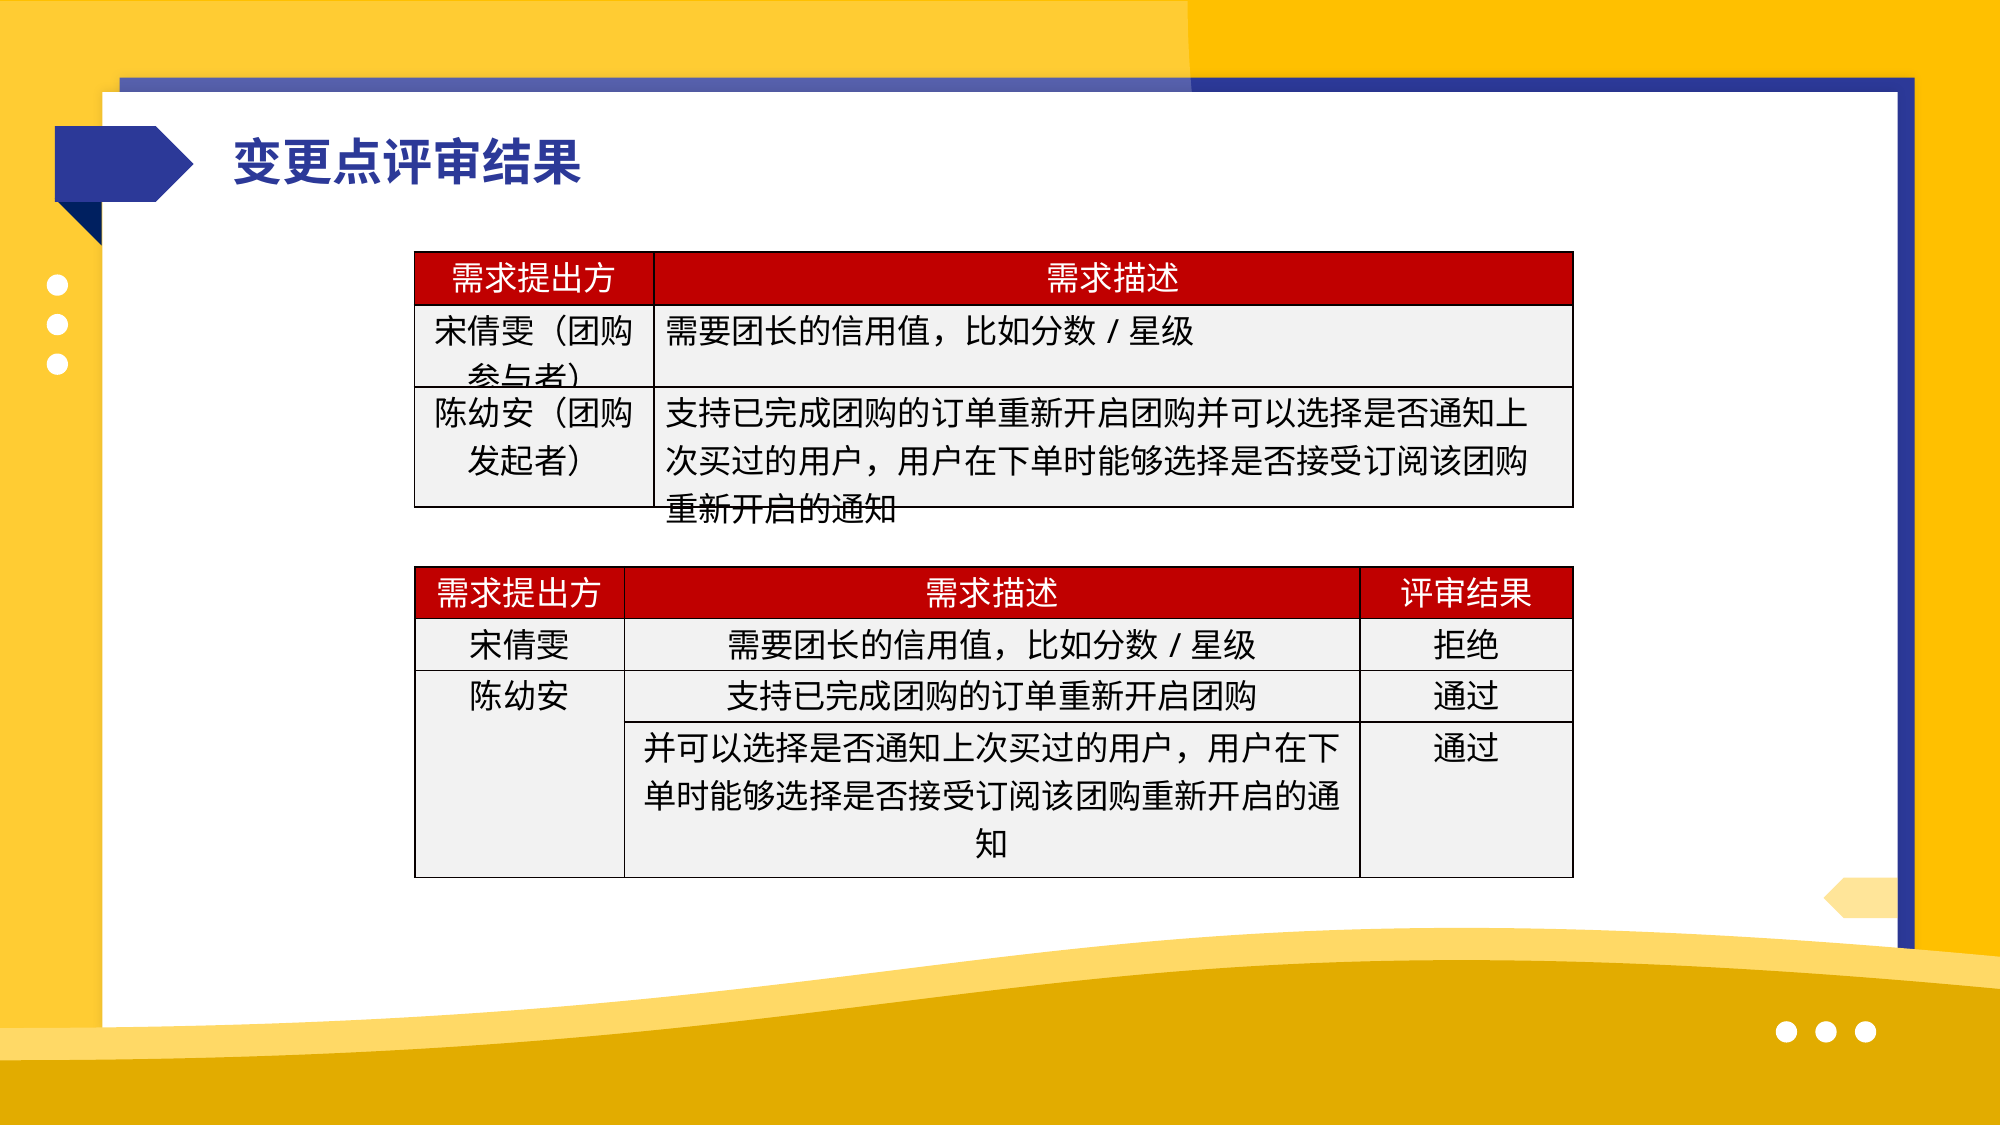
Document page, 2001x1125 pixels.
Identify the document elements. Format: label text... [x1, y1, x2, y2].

table_cell 通过 [1361, 671, 1572, 721]
table_header 需求提出方 [415, 253, 653, 304]
table_header 需求描述 [655, 253, 1572, 304]
table_header 需求提出方 [416, 568, 624, 618]
table_cell 拒绝 [1361, 619, 1572, 670]
table_cell 支持已完成团购的订单重新开启团购 [625, 671, 1359, 721]
table_cell 陈幼安 [416, 671, 624, 877]
table_cell 通过 [1361, 723, 1572, 877]
table_header 评审结果 [1361, 568, 1572, 618]
table_cell 宋倩雯（团购参与者） [415, 306, 653, 386]
table_cell 并可以选择是否通知上次买过的用户，用户在下单时能够选择是否接受订阅该团购重新开启的通知 [625, 723, 1359, 877]
table_cell 需要团长的信用值，比如分数/星级 [655, 306, 1572, 386]
table_cell 陈幼安（团购发起者） [415, 388, 653, 506]
table_cell 支持已完成团购的订单重新开启团购并可以选择是否通知上次买过的用户，用户在下单时能够选择是否接受订阅该团购重新开启的通知 [655, 388, 1572, 506]
text_box 变更点评审结果 [217, 122, 598, 198]
table_header 需求描述 [625, 568, 1359, 618]
table_cell 需要团长的信用值，比如分数/星级 [625, 619, 1359, 670]
table_cell 宋倩雯 [416, 619, 624, 670]
